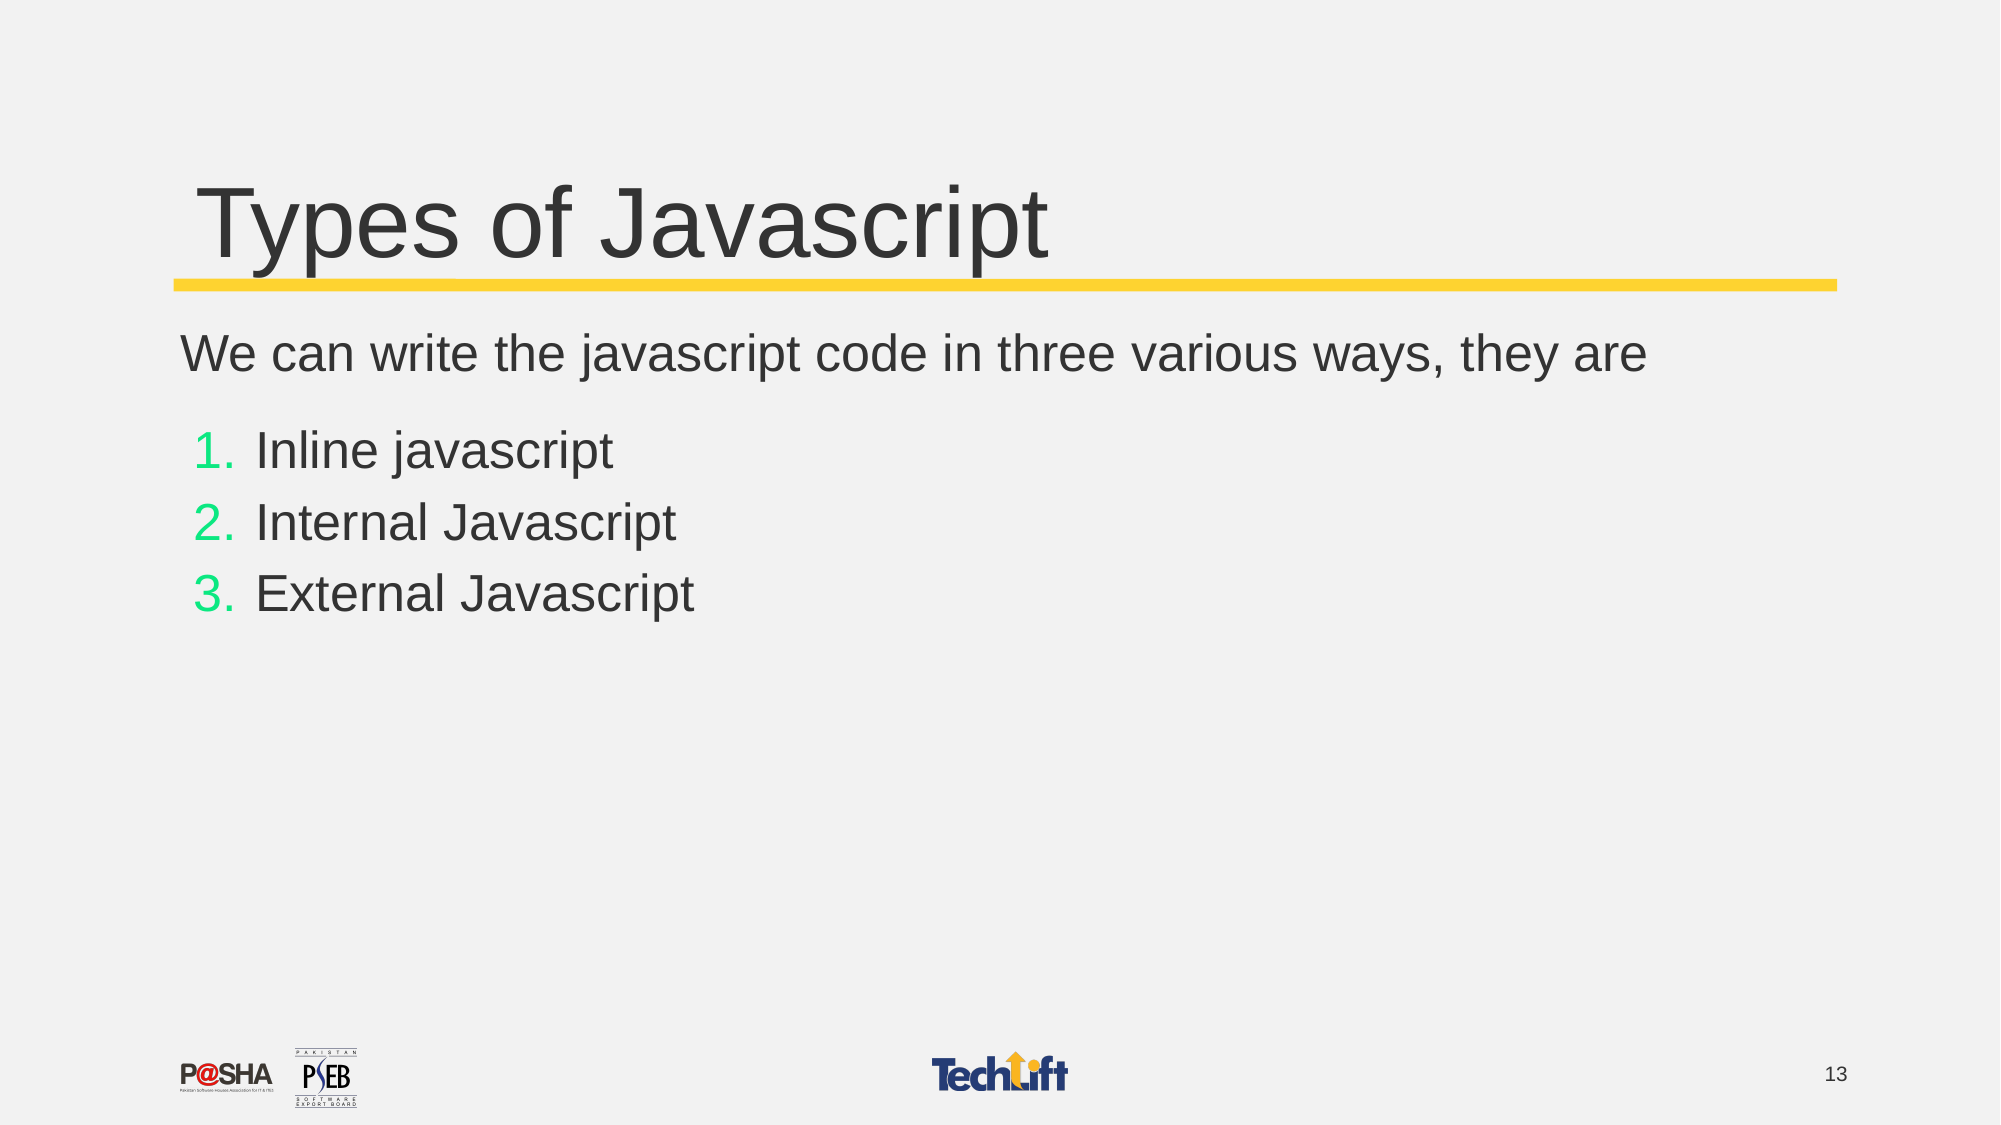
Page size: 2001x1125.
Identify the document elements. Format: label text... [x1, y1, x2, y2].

slide_number ‹#› [1412, 1042, 1863, 1103]
list We can write the javascript code in three various ways, they are Inline javascript Internal Javascript External Javascript [180, 302, 1830, 963]
picture [295, 1048, 357, 1108]
title Types of Javascript [180, 47, 1830, 285]
picture [932, 1051, 1068, 1091]
picture [180, 1063, 274, 1093]
